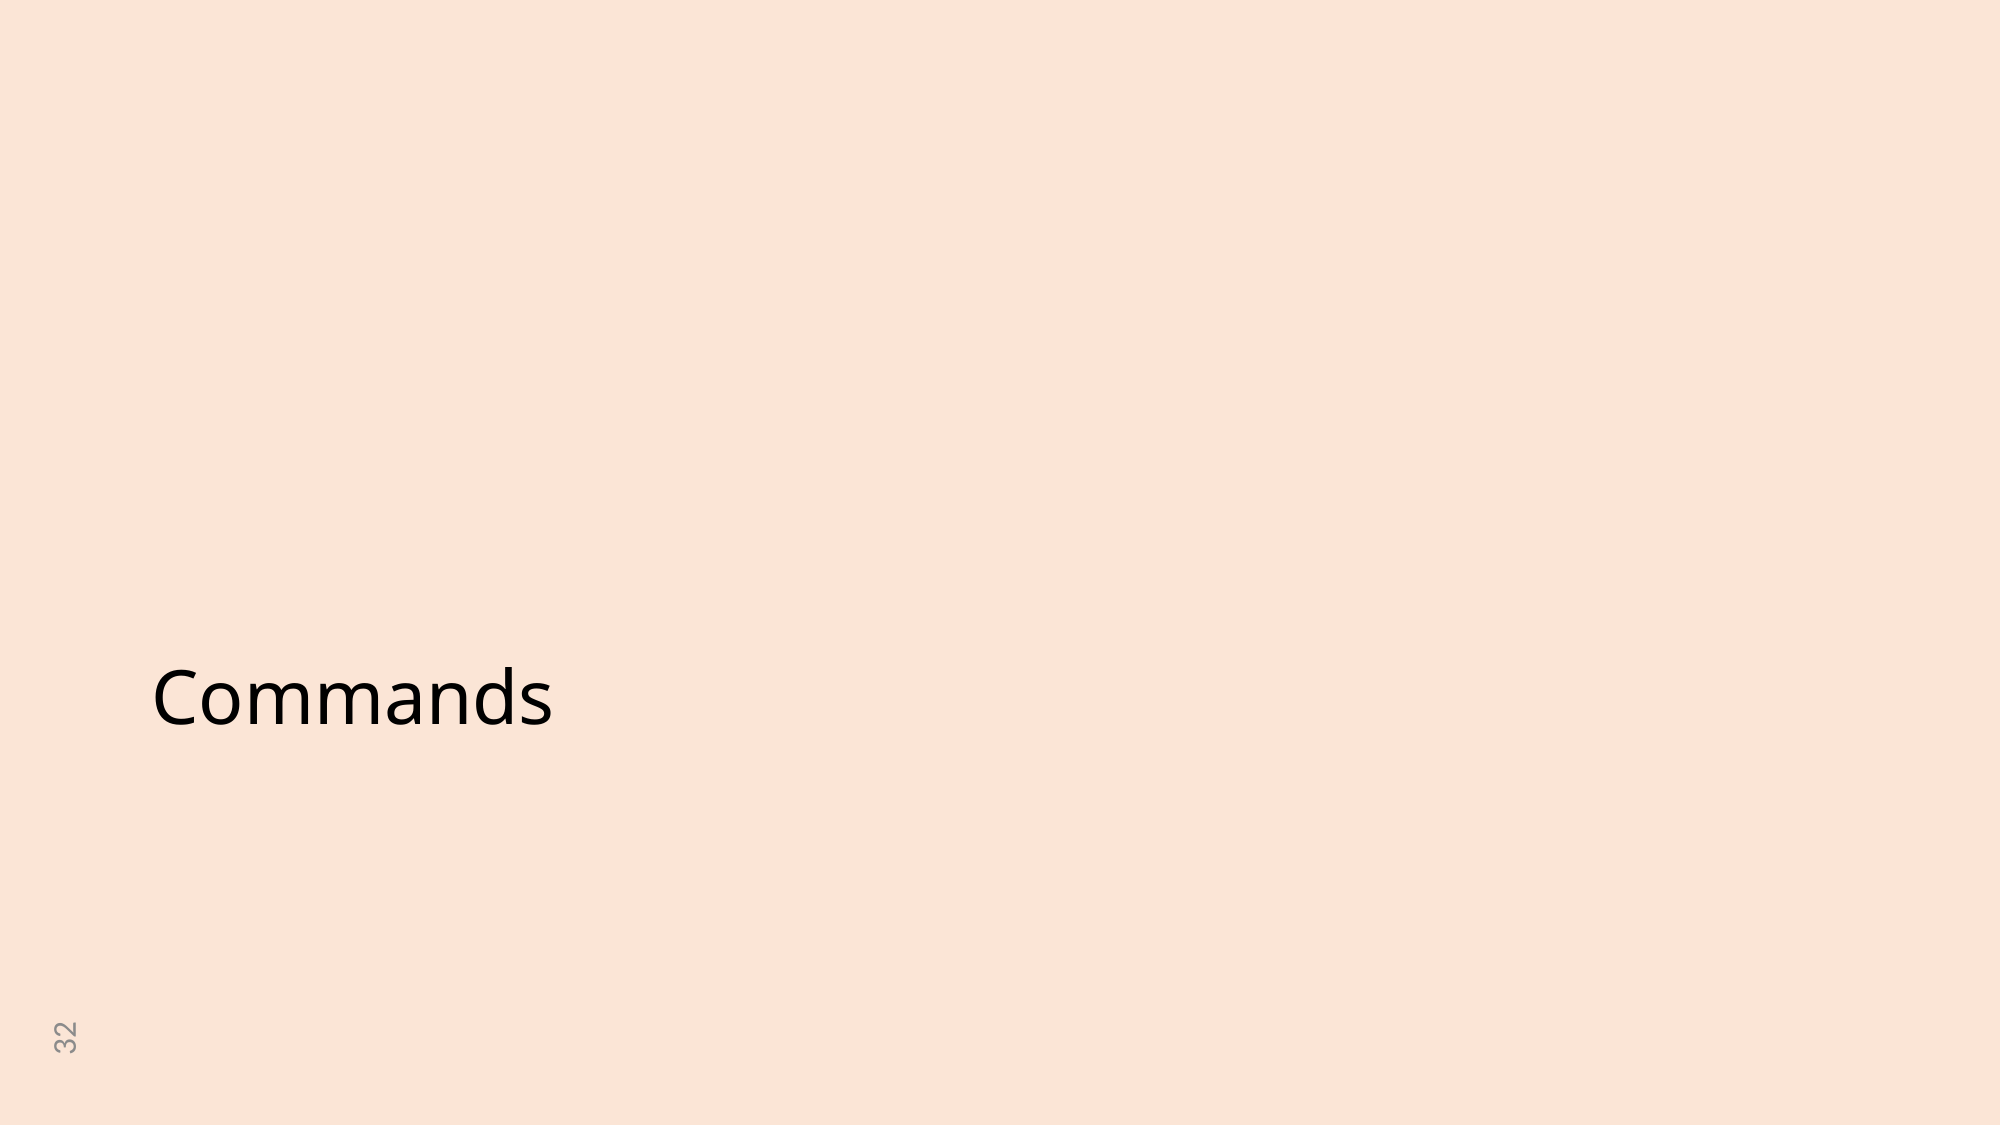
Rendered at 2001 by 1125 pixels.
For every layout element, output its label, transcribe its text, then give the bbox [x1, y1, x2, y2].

title Commands [136, 280, 1862, 749]
slide_number 32 [32, 969, 93, 1108]
